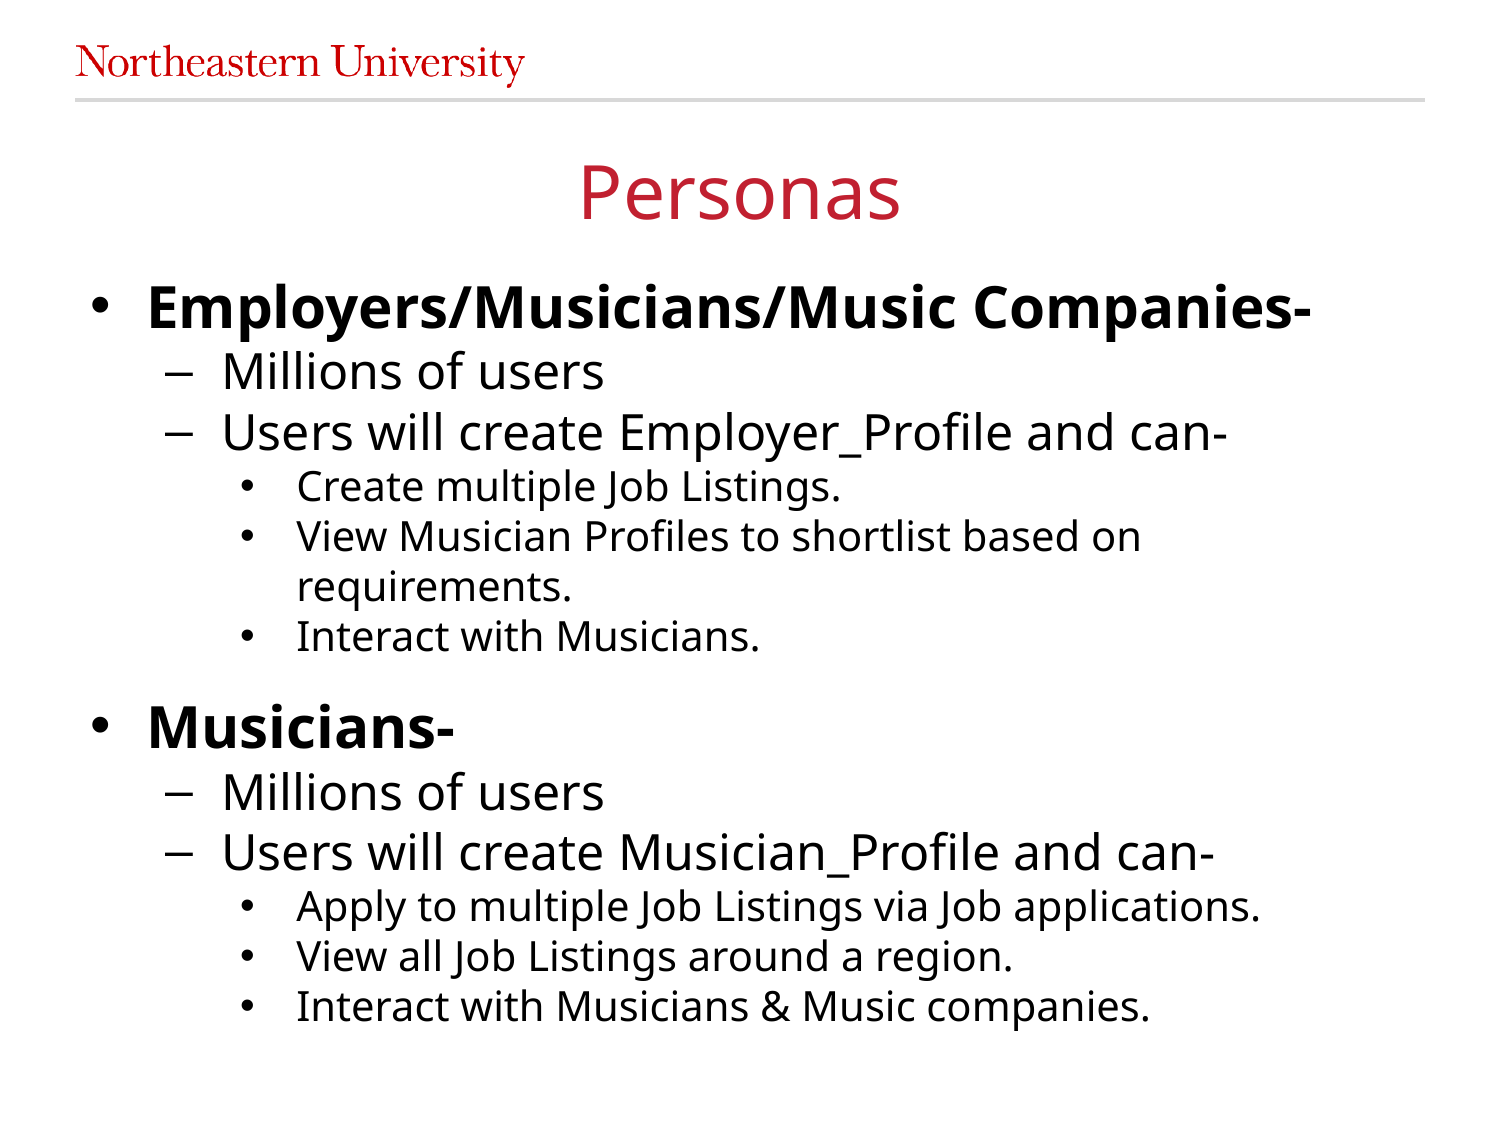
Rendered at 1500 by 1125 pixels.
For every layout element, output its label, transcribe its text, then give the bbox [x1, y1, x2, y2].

title Personas [75, 137, 1425, 263]
picture [75, 44, 525, 88]
list Employers/Musicians/Music Companies- Millions of users Users will create Employer_Profile and can- Create multiple Job Listings. View Musician Profiles to shortlist based on requirements. Interact with Musicians. Musicians- Millions of users Users will create Musician_Profile and can- Apply to multiple Job Listings via Job applications. View all Job Listings around a region. Interact with Musicians & Music companies. [75, 263, 1425, 1095]
